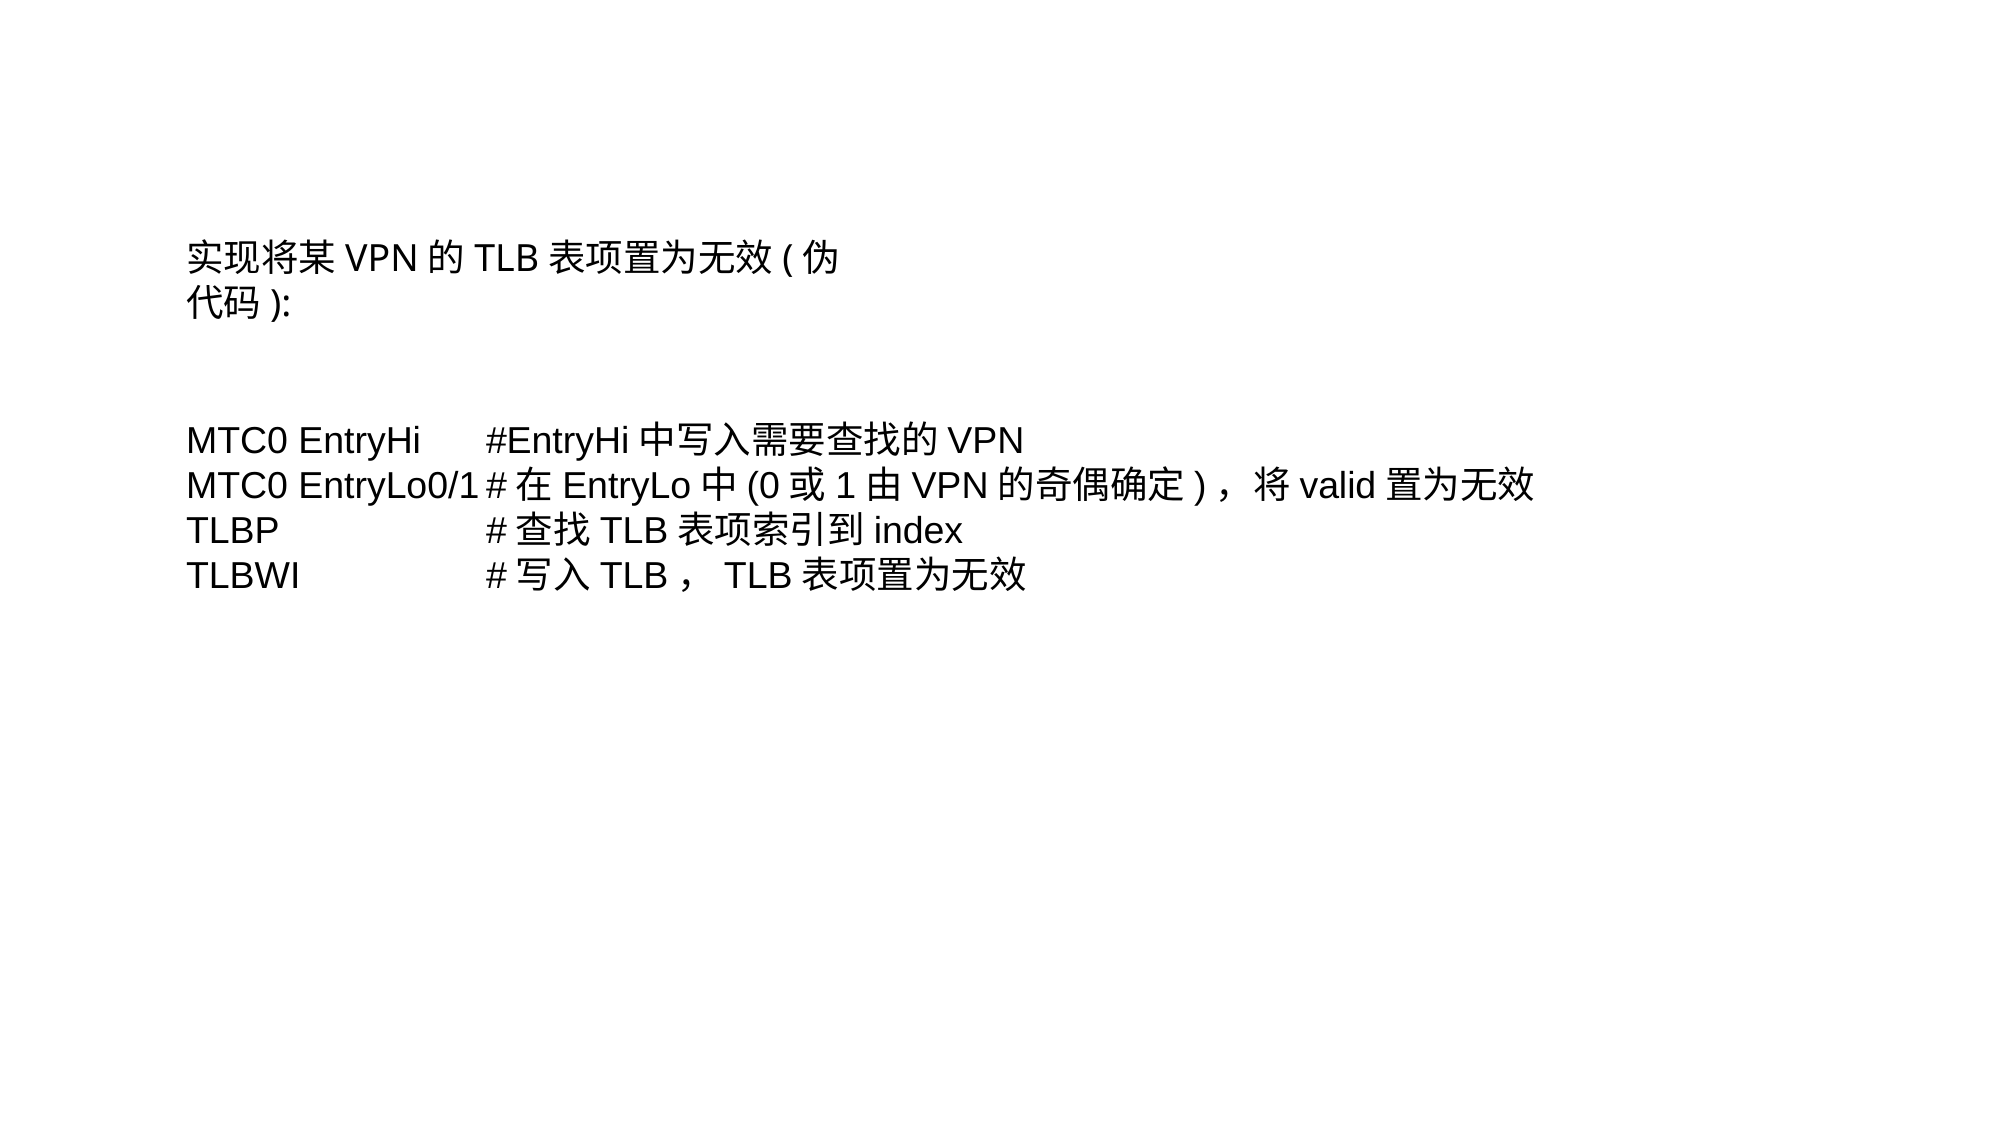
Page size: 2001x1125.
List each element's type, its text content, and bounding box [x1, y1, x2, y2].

text_box 实现将某VPN的TLB表项置为无效(伪代码): [171, 226, 890, 332]
text_box MTC0 EntryHi #EntryHi中写入需要查找的VPN MTC0 EntryLo0/1 #在EntryLo中(0或1由VPN的奇偶确定)，将valid置为无效 TLBP #查找TLB表项索引到index TLBWI #写入TLB，TLB表项置为无效 [171, 408, 1589, 604]
